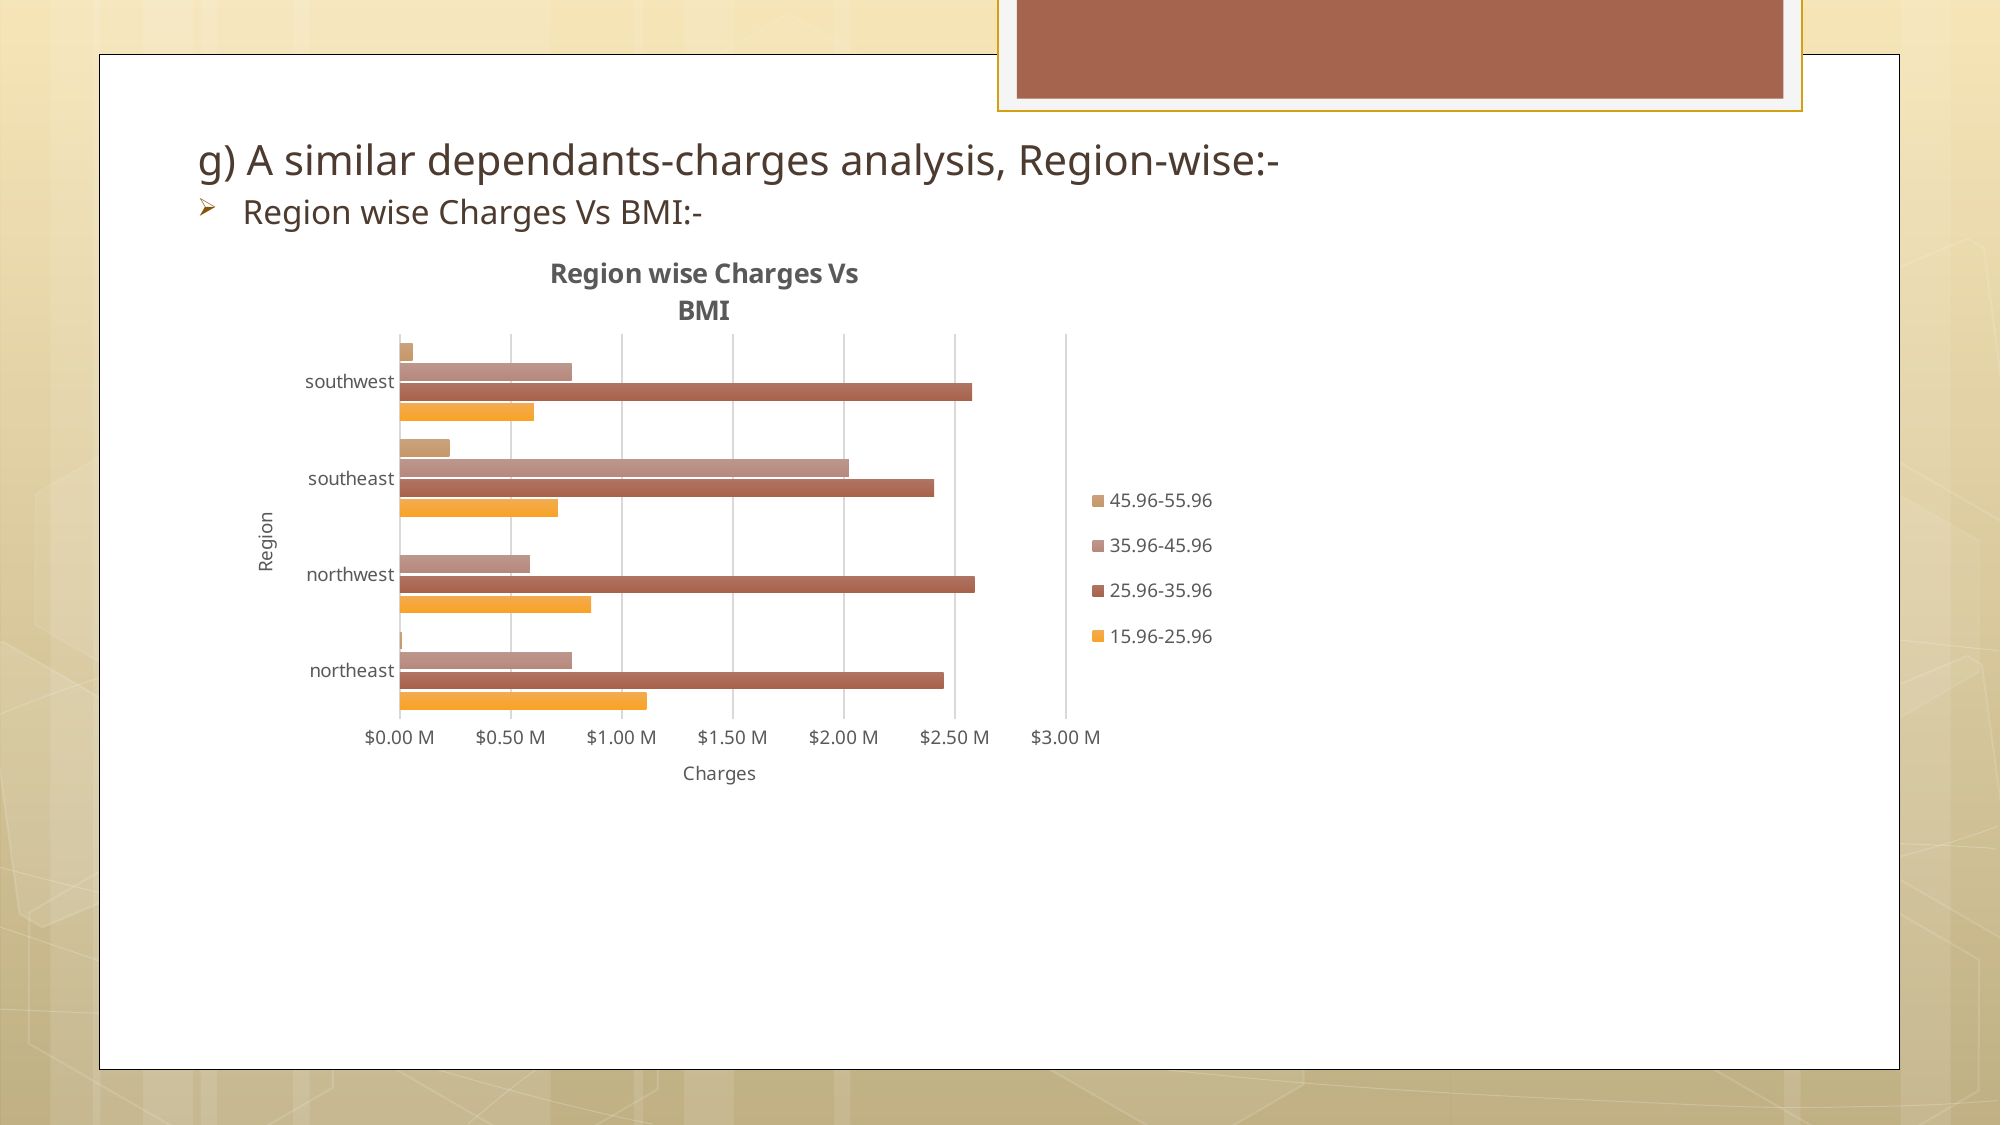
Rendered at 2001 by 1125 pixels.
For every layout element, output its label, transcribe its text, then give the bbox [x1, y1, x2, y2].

title [103, 54, 111, 63]
chart [228, 247, 1250, 794]
list g) A similar dependants-charges analysis, Region-wise:- Region wise Charges Vs BMI:- [171, 126, 1350, 248]
